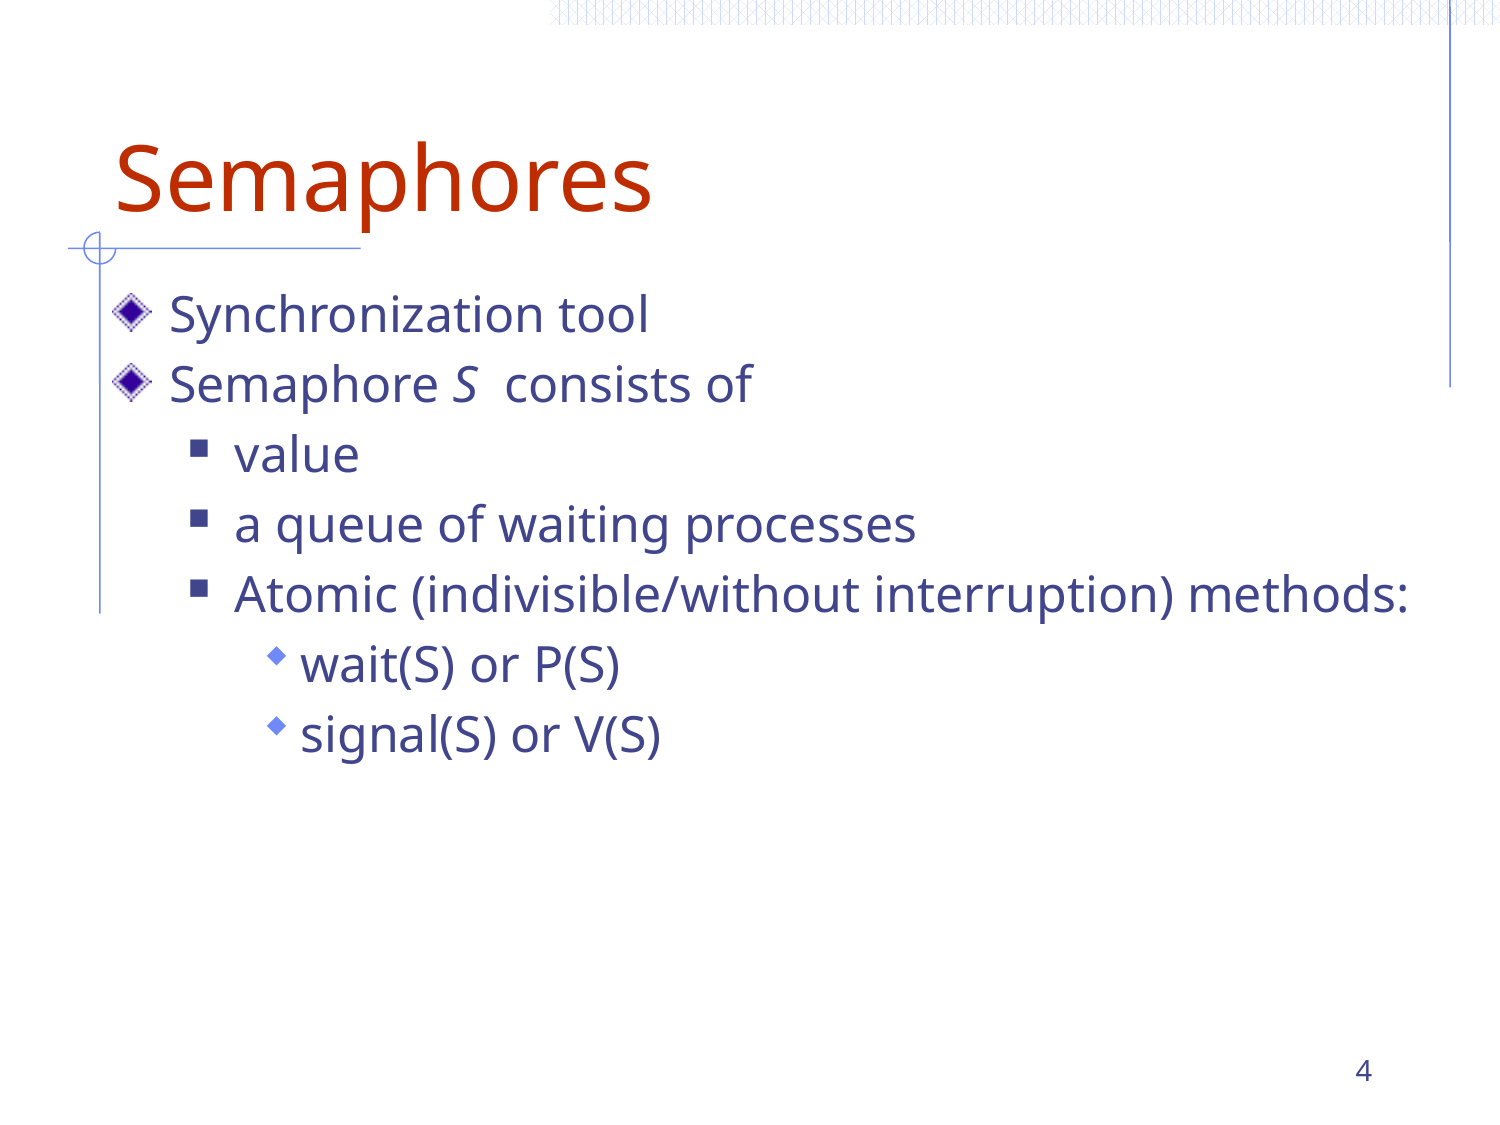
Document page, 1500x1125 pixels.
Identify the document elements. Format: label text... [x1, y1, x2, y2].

title Semaphores [99, 50, 1375, 238]
list Synchronization tool Semaphore S consists of value a queue of waiting processes Atomic (indivisible/without interruption) methods: wait(S) or P(S) signal(S) or V(S) [97, 275, 1450, 950]
picture [112, 293, 152, 332]
picture [112, 363, 152, 402]
slide_number 4 [1074, 1025, 1388, 1100]
